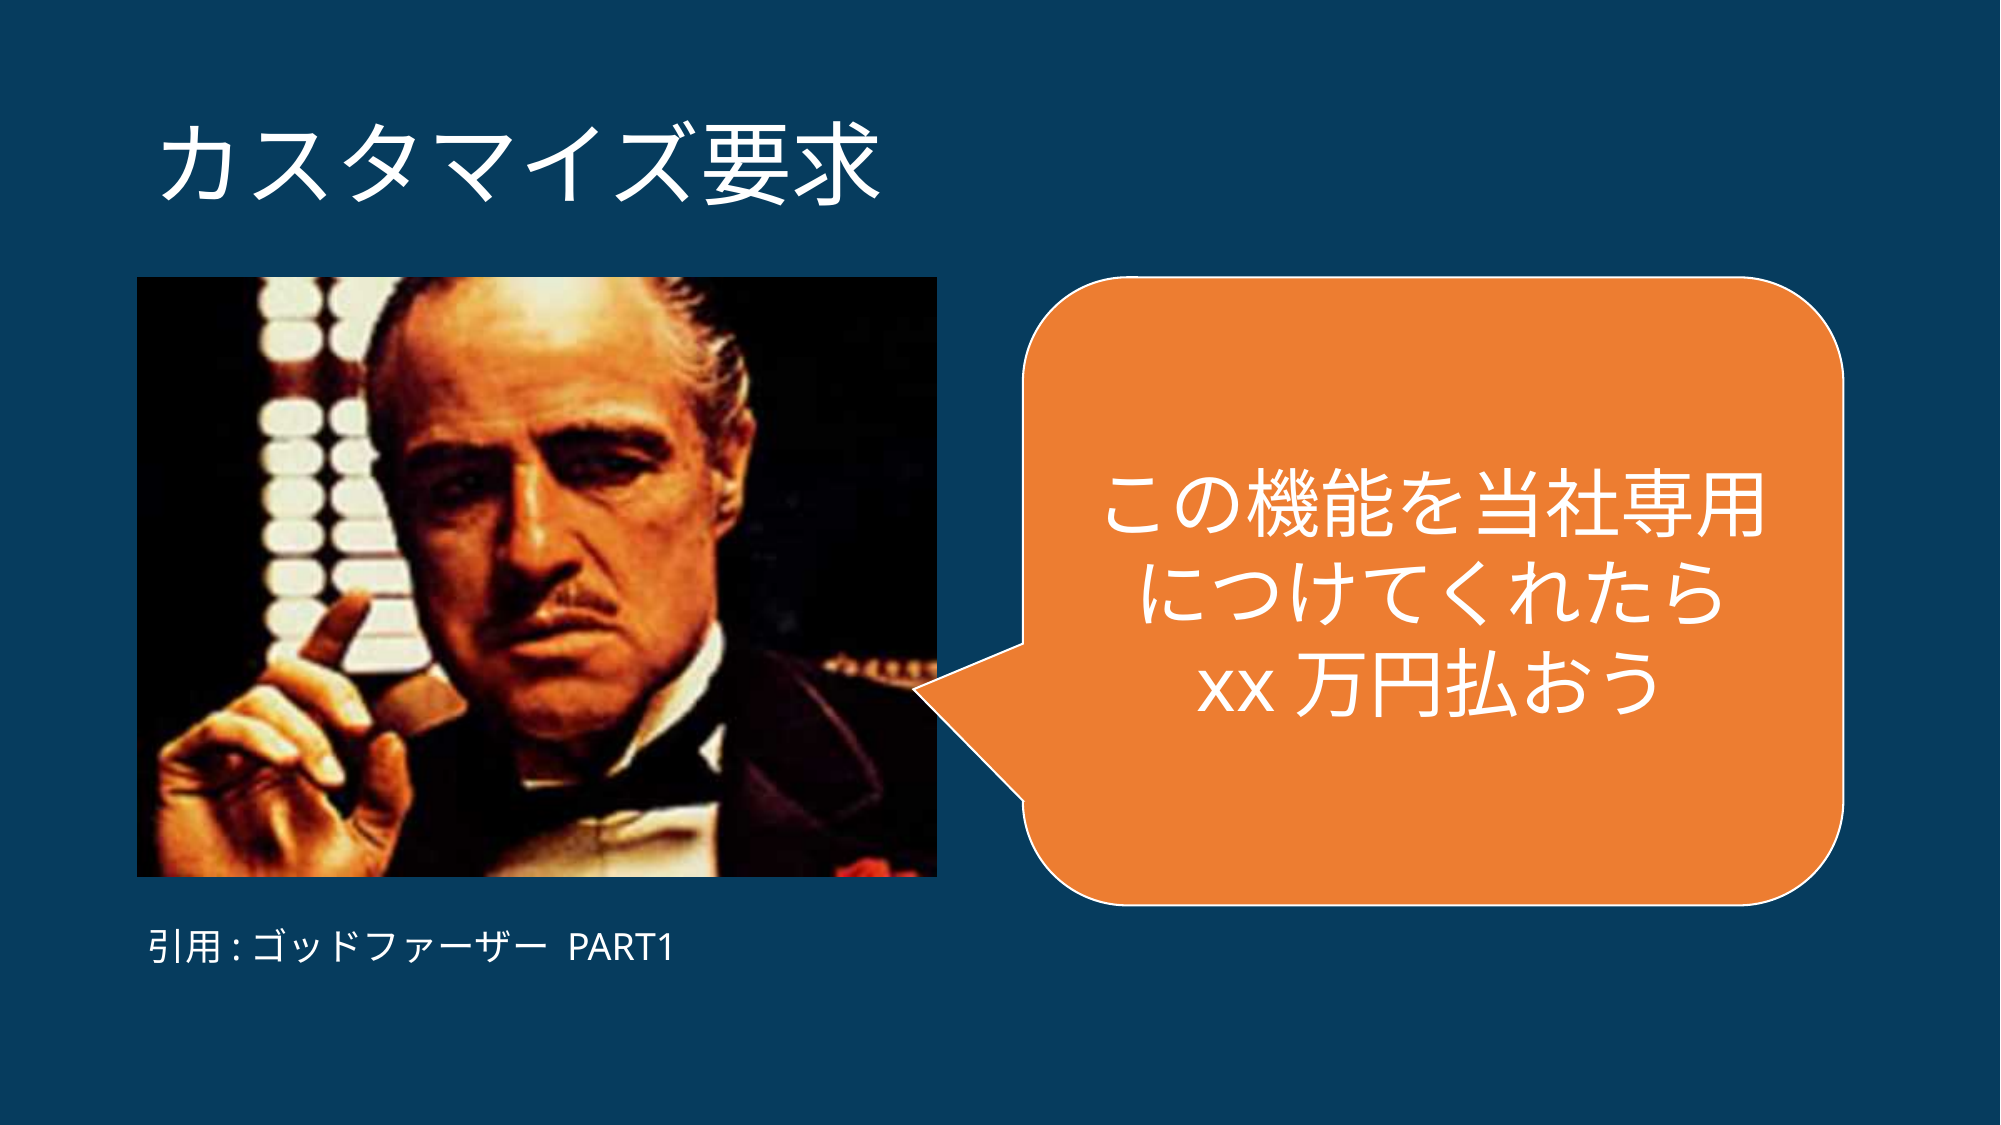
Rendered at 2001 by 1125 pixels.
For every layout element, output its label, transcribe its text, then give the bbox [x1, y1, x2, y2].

text_box この機能を当社専用につけてくれたら xx万円払おう [937, 276, 1845, 907]
title カスタマイズ要求 [137, 59, 1863, 278]
picture [137, 277, 937, 877]
text_box 引用:ゴッドファーザー PART1 [132, 905, 1000, 991]
